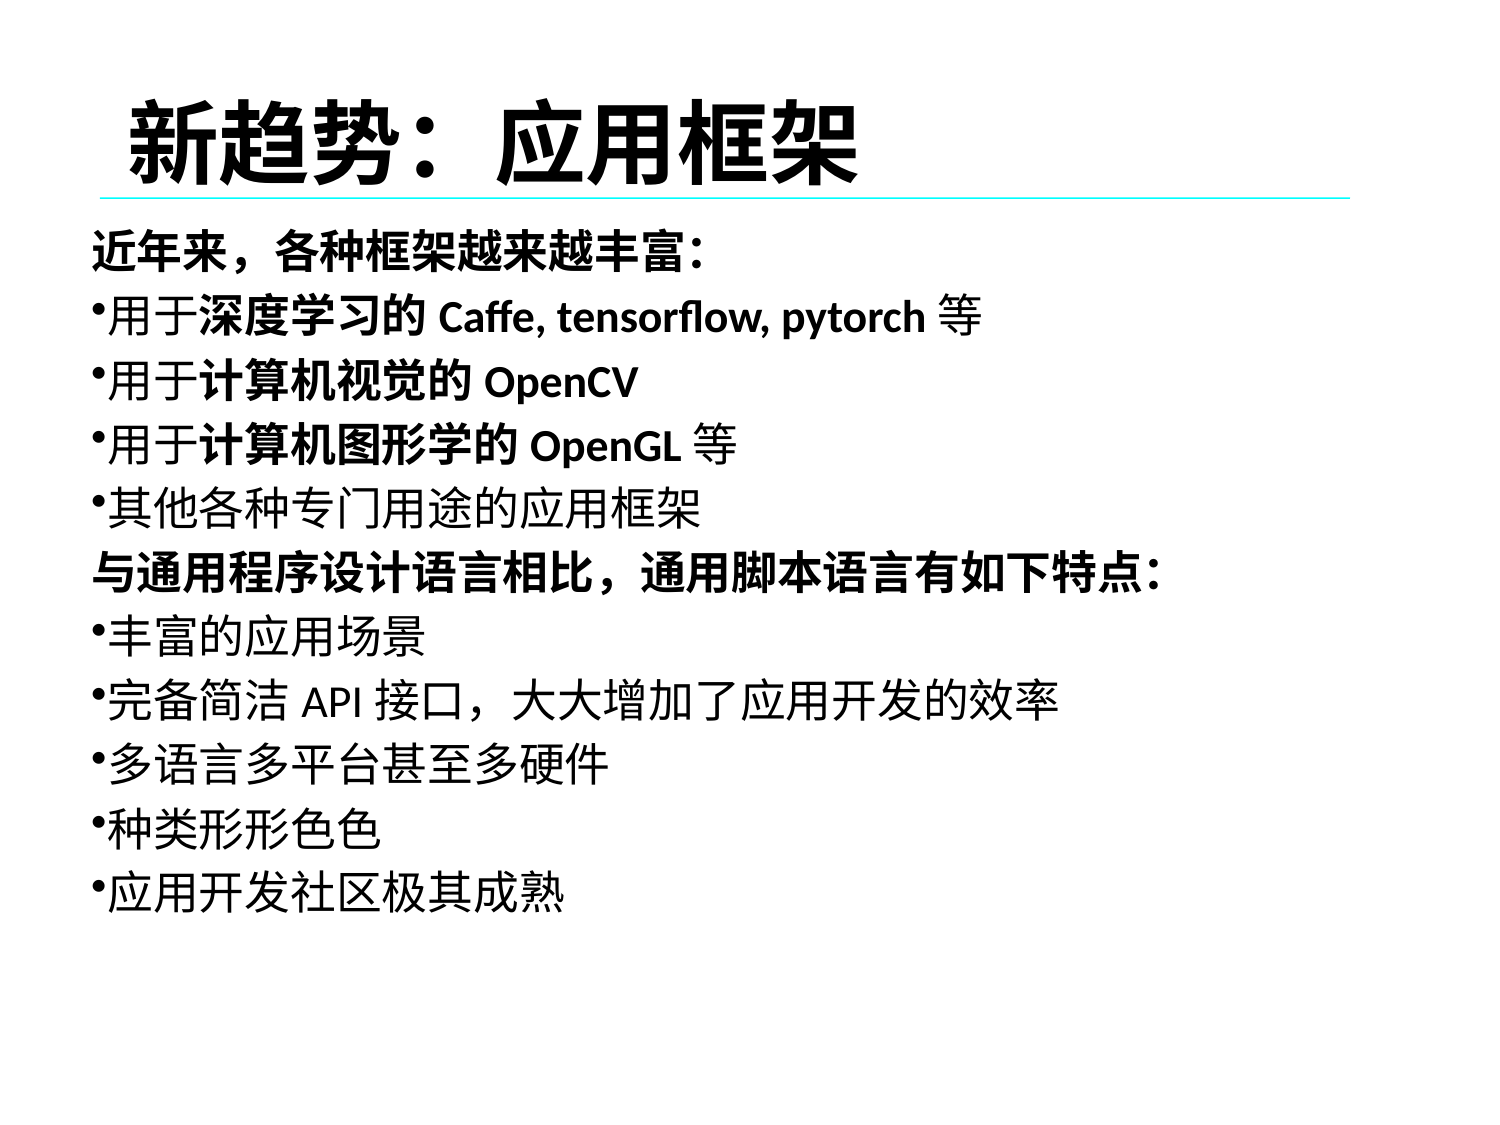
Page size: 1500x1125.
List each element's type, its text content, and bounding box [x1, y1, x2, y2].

text_box 新趋势：应用框架 [112, 46, 1388, 215]
text_box 近年来，各种框架越来越丰富： 用于深度学习的Caffe, tensorflow, pytorch等 用于计算机视觉的OpenCV 用于计算机图形学的OpenGL等 其他各种专门用途的应用框架 与通用程序设计语言相比，通用脚本语言有如下特点： 丰富的应用场景 完备简洁API接口，大大增加了应用开发的效率 多语言多平台甚至多硬件 种类形形色色 应用开发社区极其成熟 [76, 215, 1447, 974]
